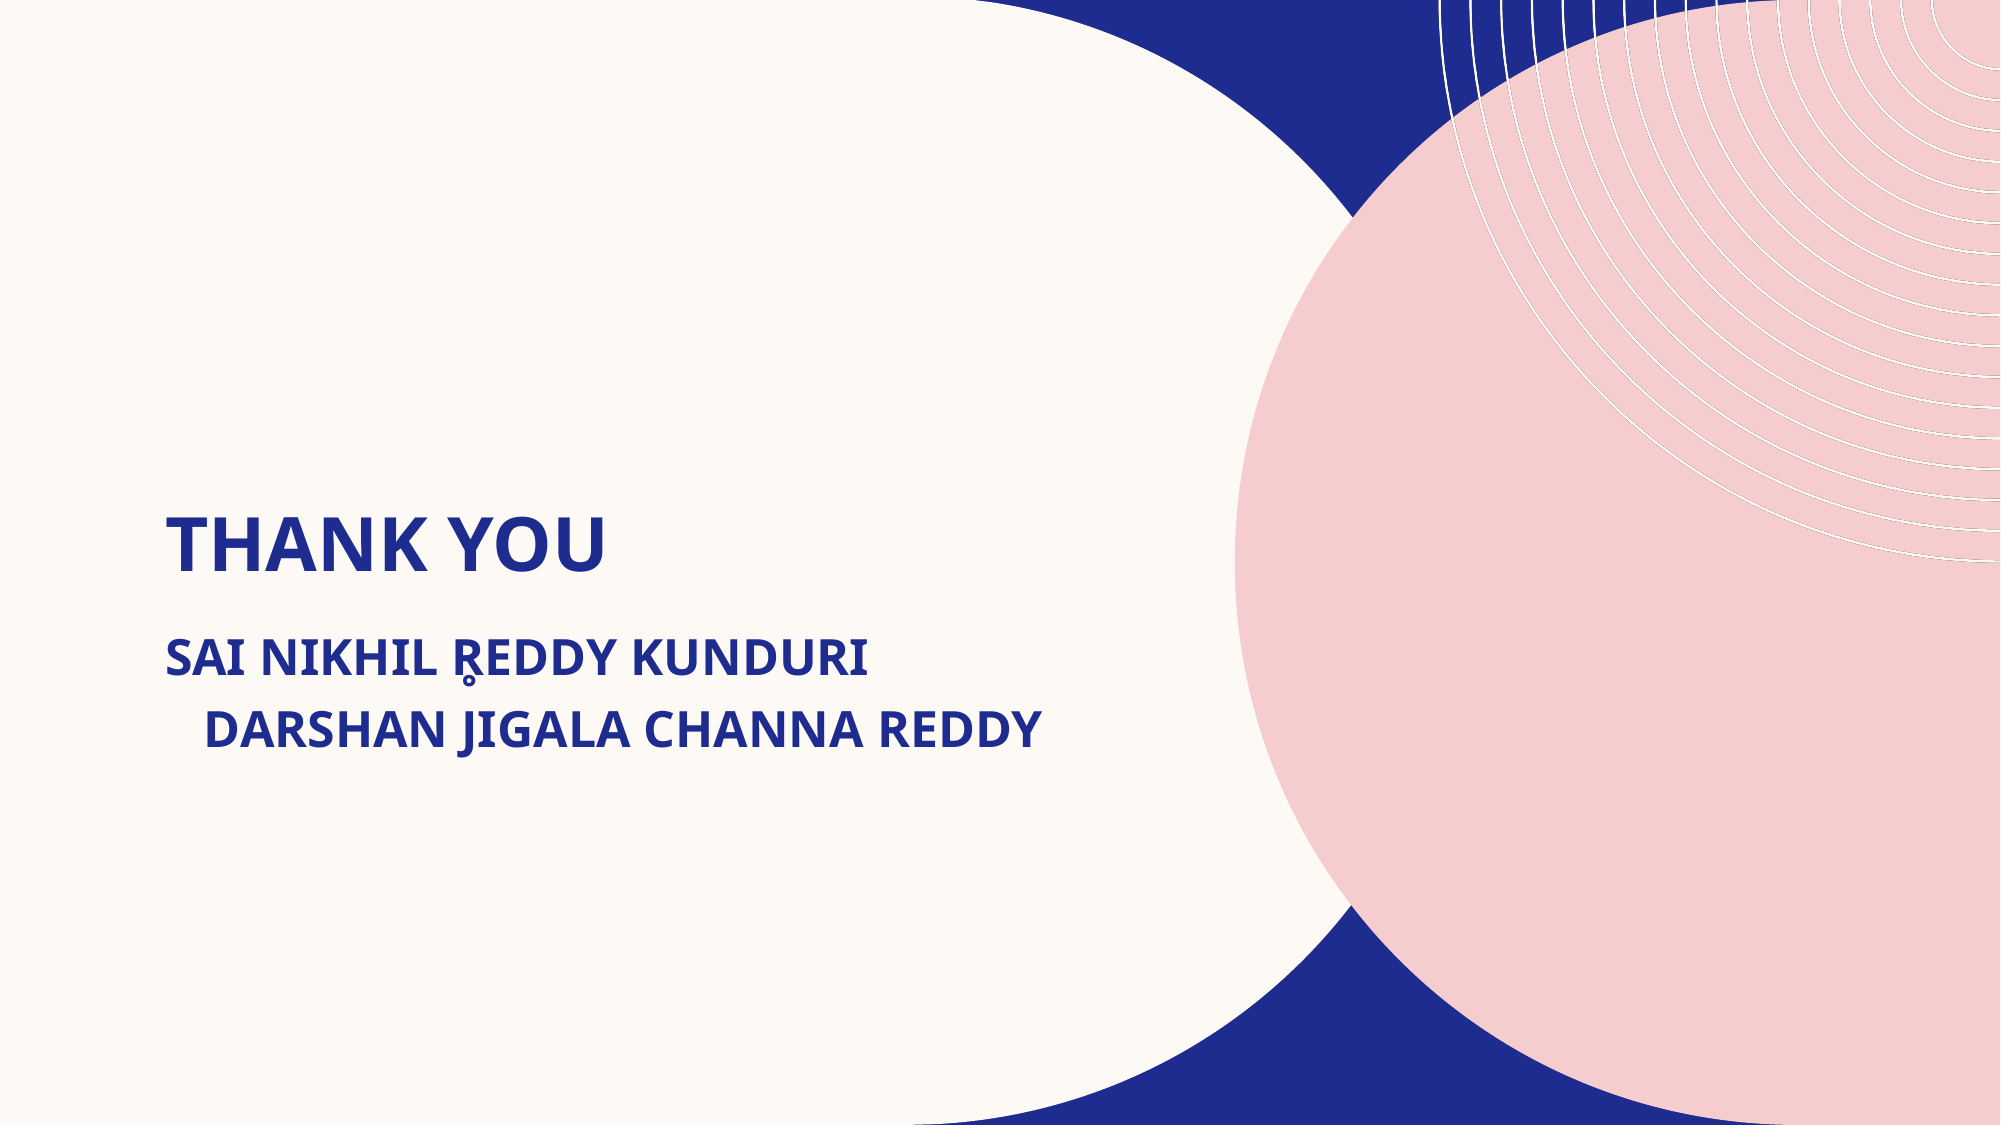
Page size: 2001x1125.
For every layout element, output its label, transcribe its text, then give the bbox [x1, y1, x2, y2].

picture [1438, 0, 2001, 563]
subtitle SAI NIKHIL R̥EDDY KUNDURI DARSHAN JIGALA CHANNA REDDY [150, 625, 1200, 993]
title Thank you [150, 139, 1088, 587]
